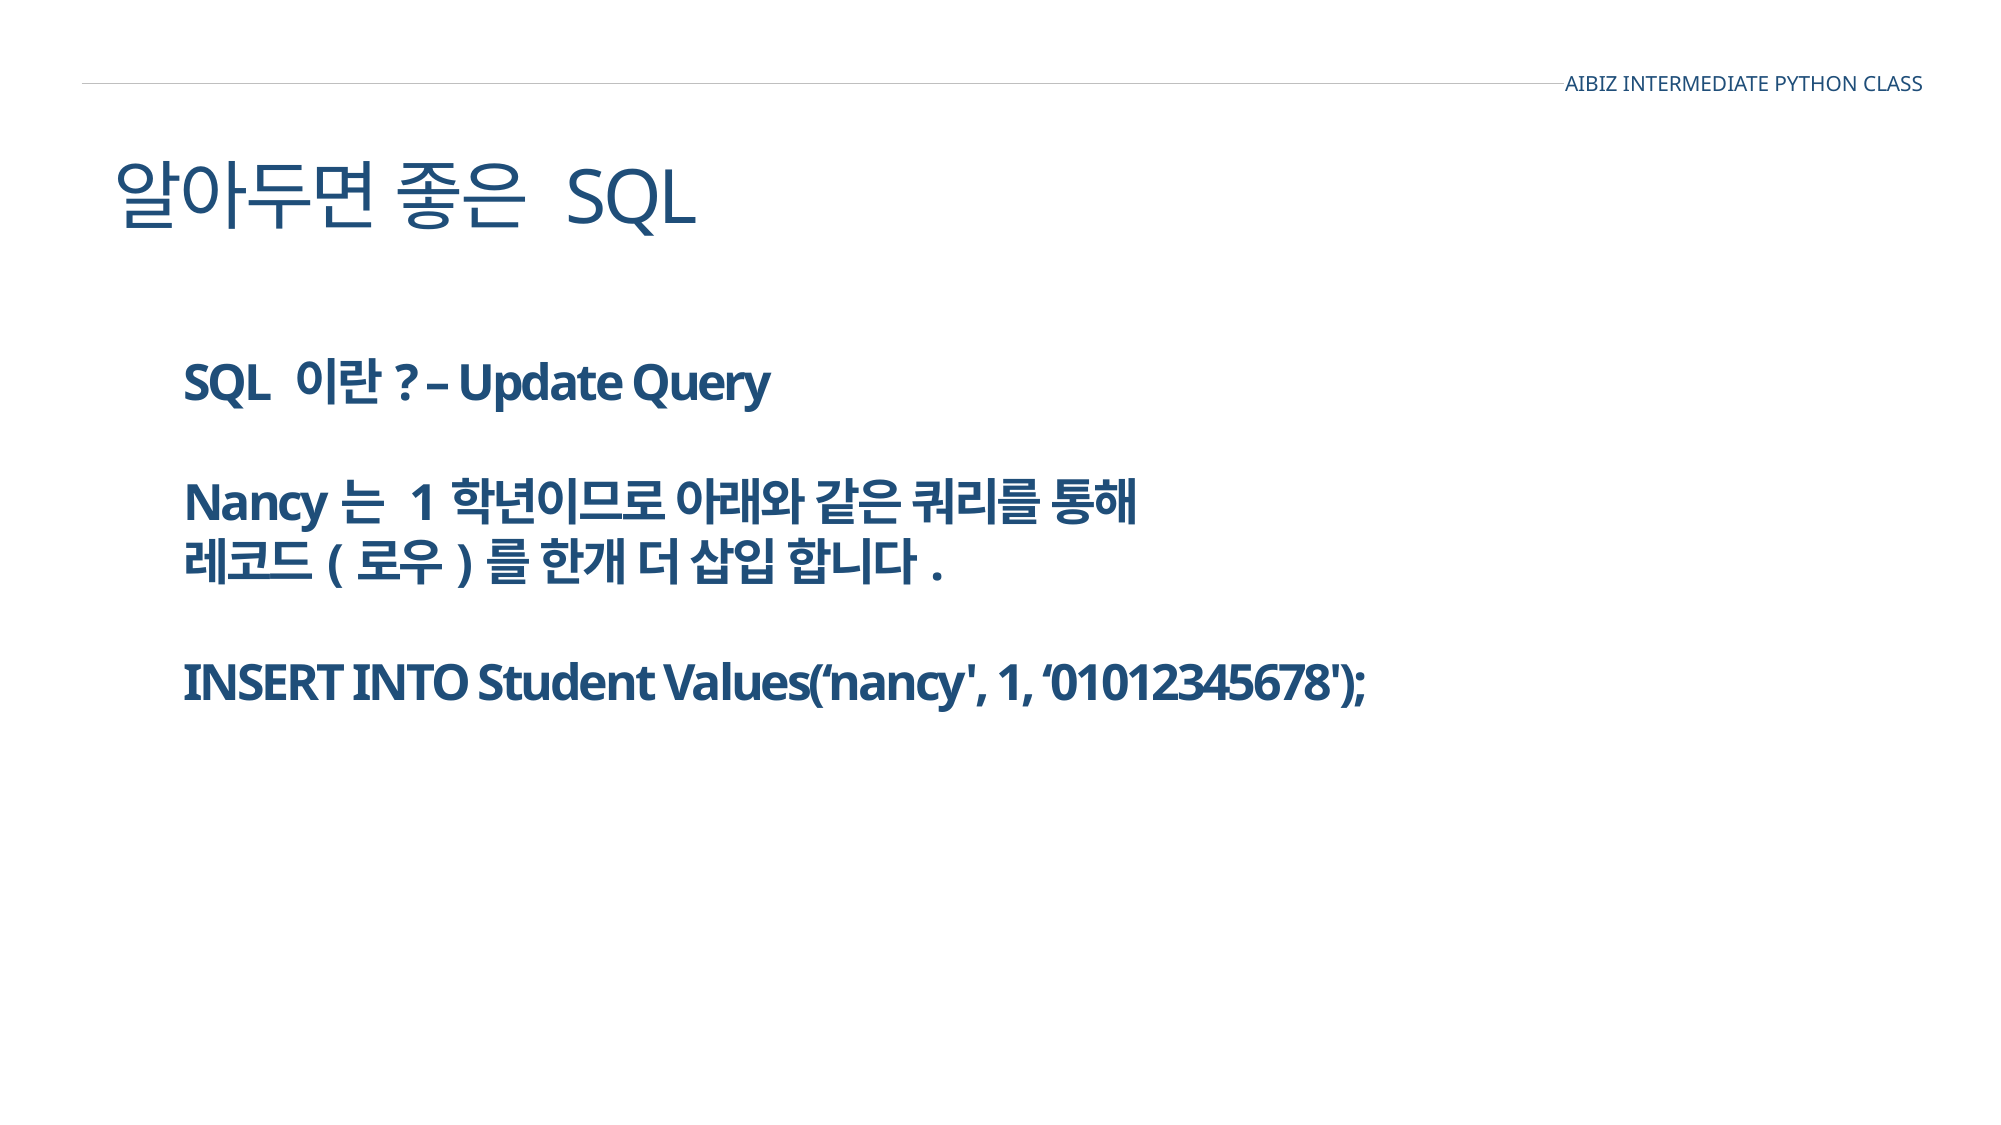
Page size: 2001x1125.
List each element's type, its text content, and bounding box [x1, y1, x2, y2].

text_box 알아두면 좋은 SQL [98, 141, 714, 247]
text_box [81, 63, 1939, 104]
text_box SQL 이란? – Update Query Nancy는 1학년이므로 아래와 같은 쿼리를 통해 레코드(로우)를 한개 더 삽입 합니다. INSERT INTO Student Values(‘nancy', 1, ‘01012345678'); [168, 342, 1705, 718]
